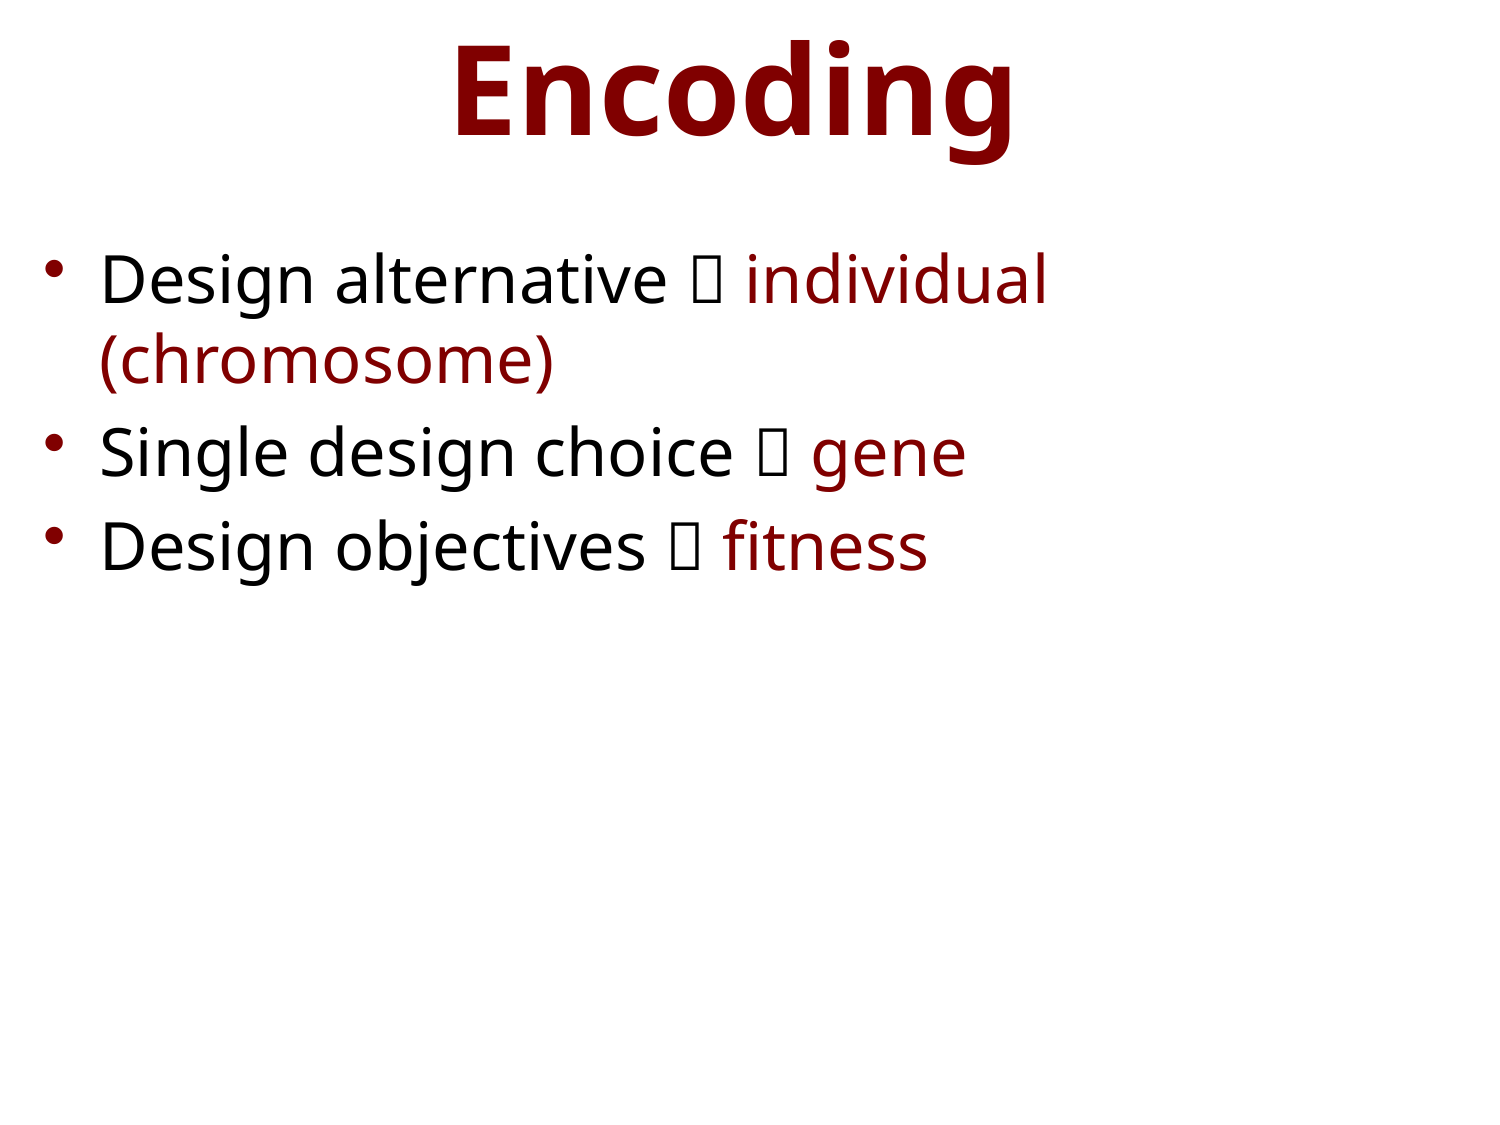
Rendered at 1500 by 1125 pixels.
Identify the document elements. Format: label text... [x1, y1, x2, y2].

list Design alternative  individual (chromosome) Single design choice  gene Design objectives  fitness [27, 229, 1500, 664]
title Encoding [0, 0, 1500, 169]
